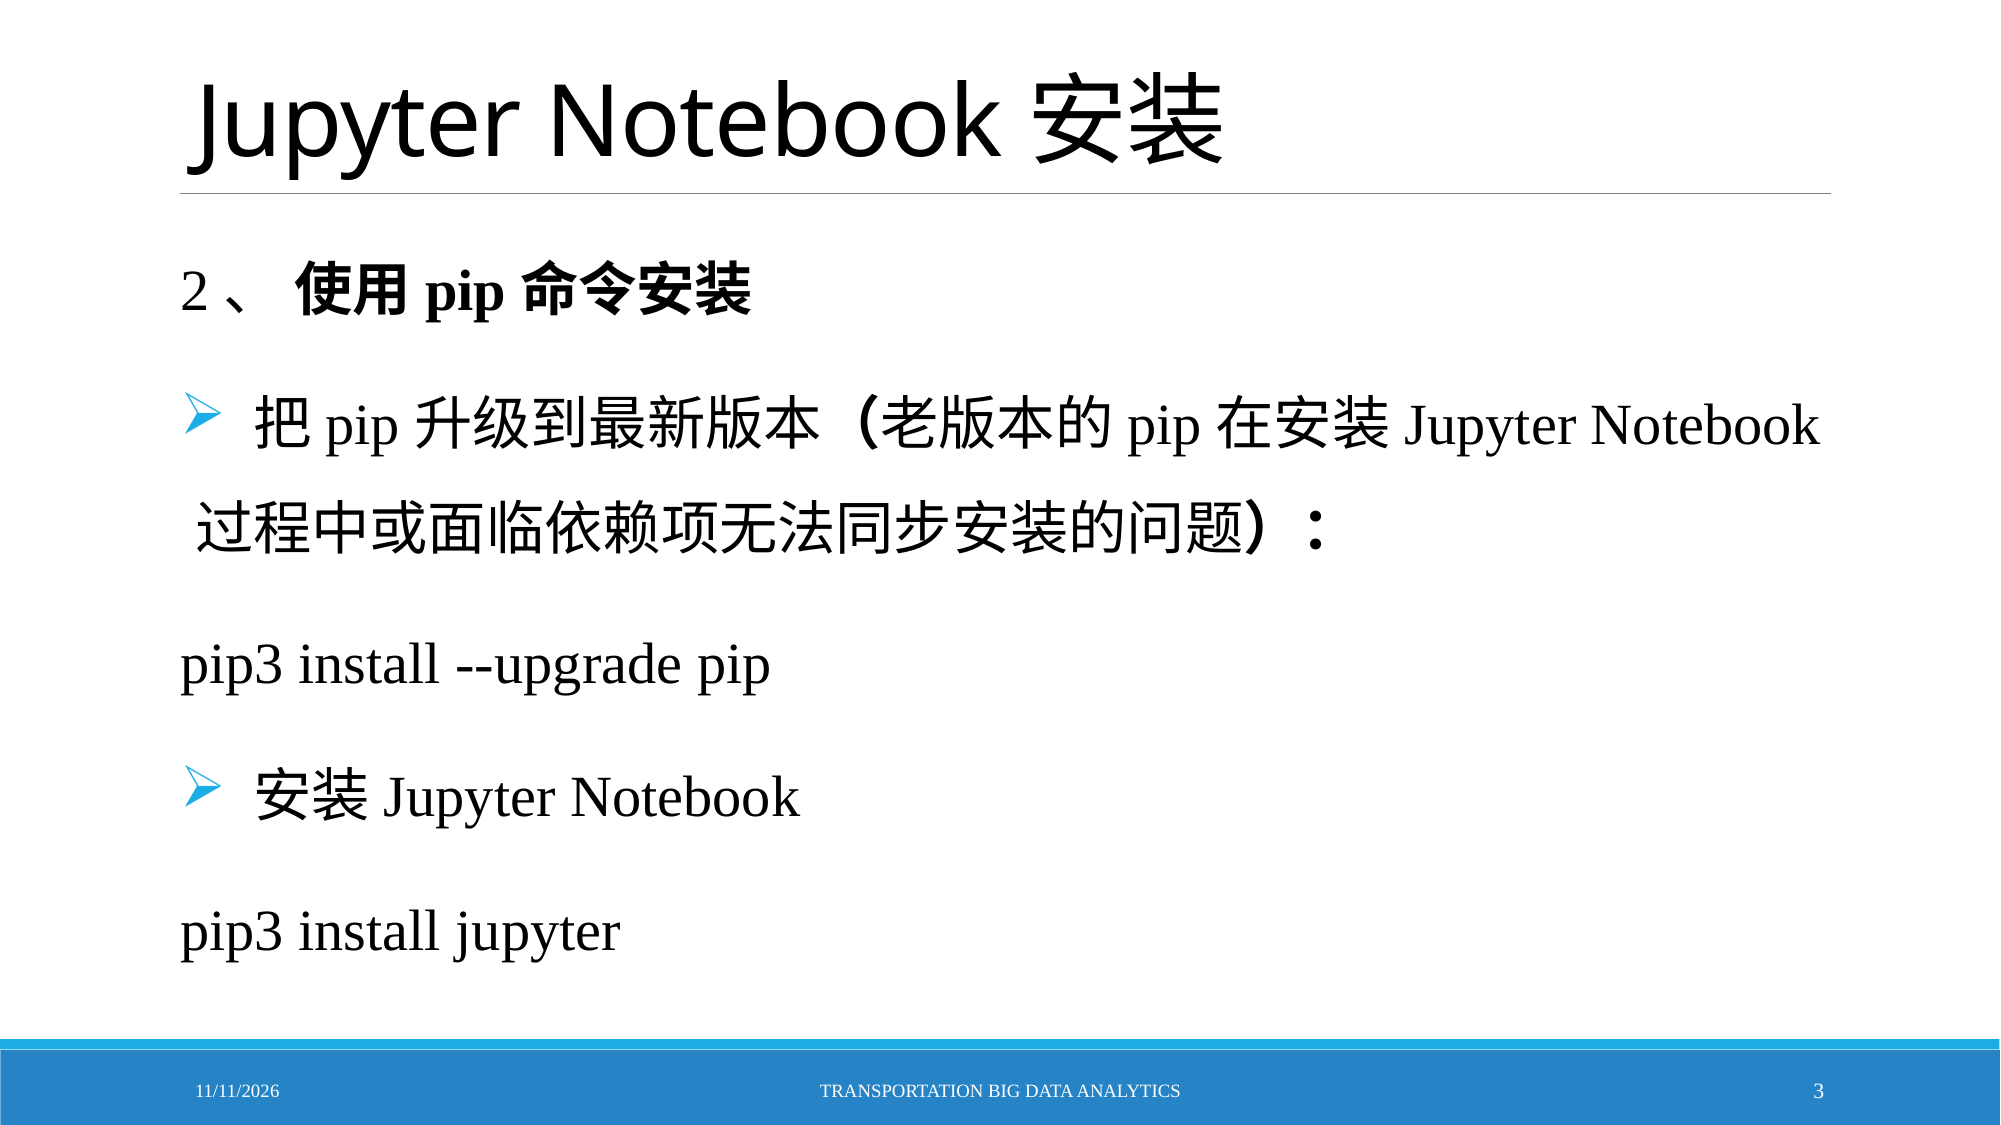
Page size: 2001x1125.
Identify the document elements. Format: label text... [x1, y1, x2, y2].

title Jupyter Notebook安装 [180, 20, 1830, 185]
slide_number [180, 1060, 586, 1120]
list 2、 使用pip命令安装 把pip升级到最新版本（老版本的pip在安装Jupyter Notebook过程中或面临依赖项无法同步安装的问题）： pip3 install --upgrade pip 安装Jupyter Notebook pip3 install jupyter [180, 209, 1830, 1060]
footer Transportation Big Data Analytics [604, 1060, 1396, 1120]
slide_number 3 [1624, 1059, 1840, 1120]
